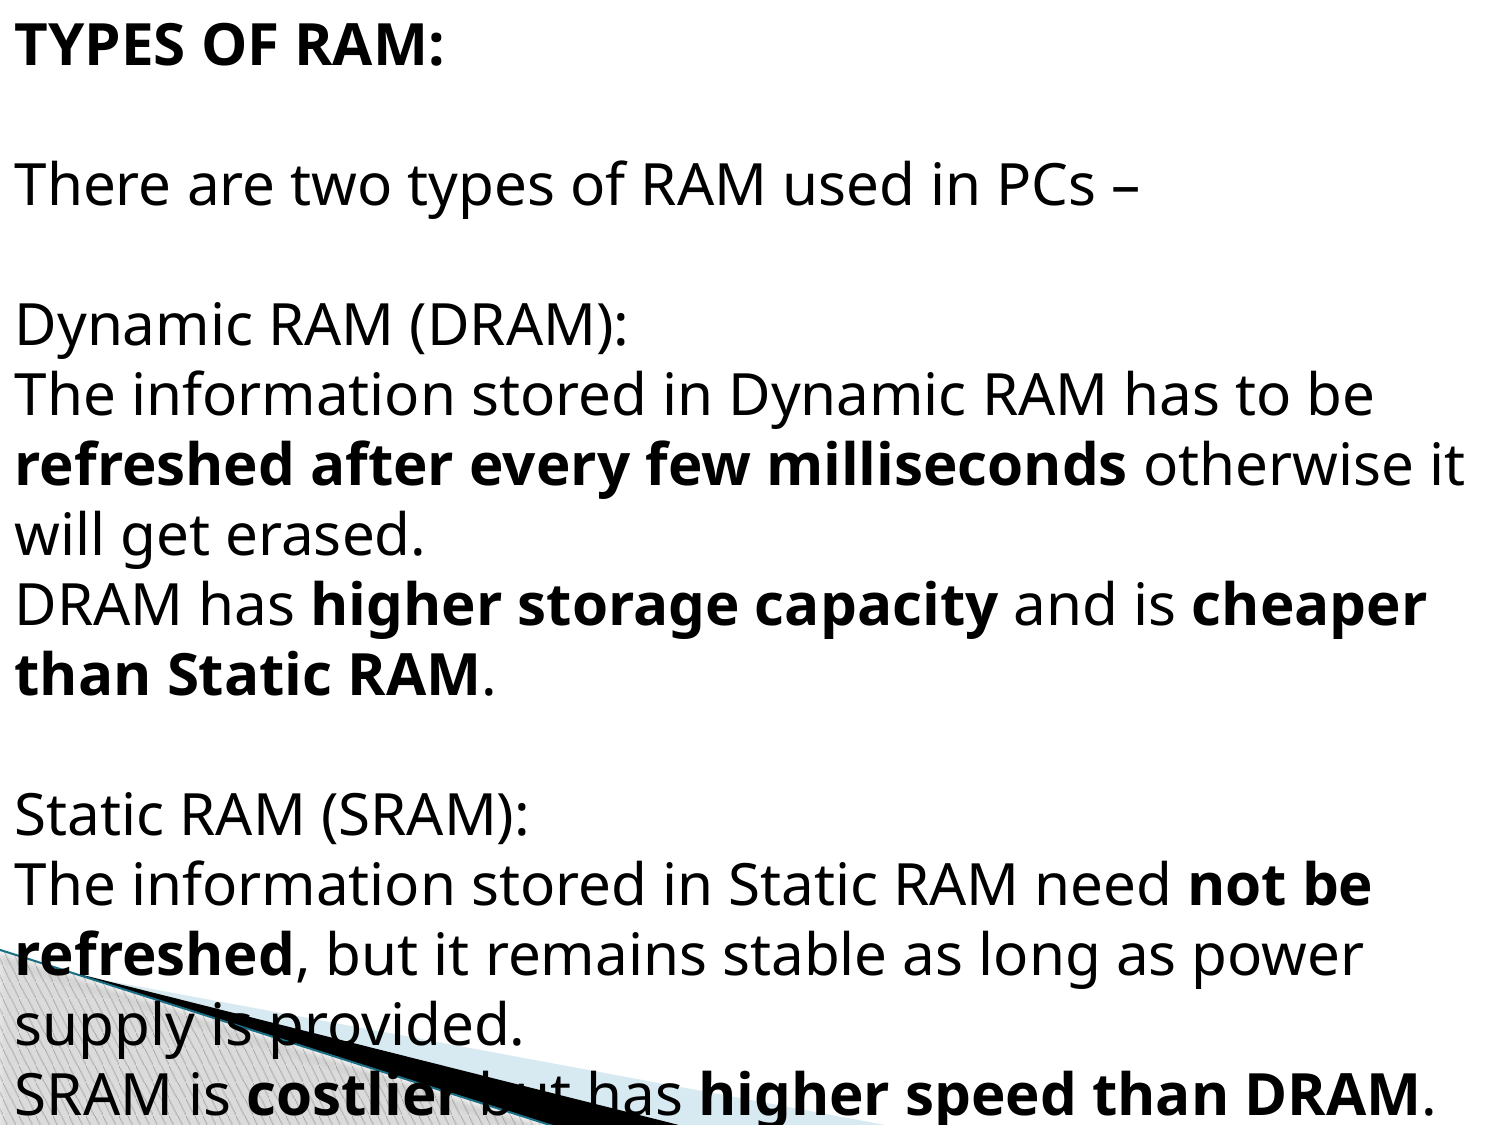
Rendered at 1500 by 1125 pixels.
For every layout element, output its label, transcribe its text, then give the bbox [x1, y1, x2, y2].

text_box TYPES OF RAM: There are two types of RAM used in PCs – Dynamic RAM (DRAM): The information stored in Dynamic RAM has to be refreshed after every few milliseconds otherwise it will get erased. DRAM has higher storage capacity and is cheaper than Static RAM. Static RAM (SRAM): The information stored in Static RAM need not be refreshed, but it remains stable as long as power supply is provided. SRAM is costlier but has higher speed than DRAM. [0, 0, 1500, 1125]
